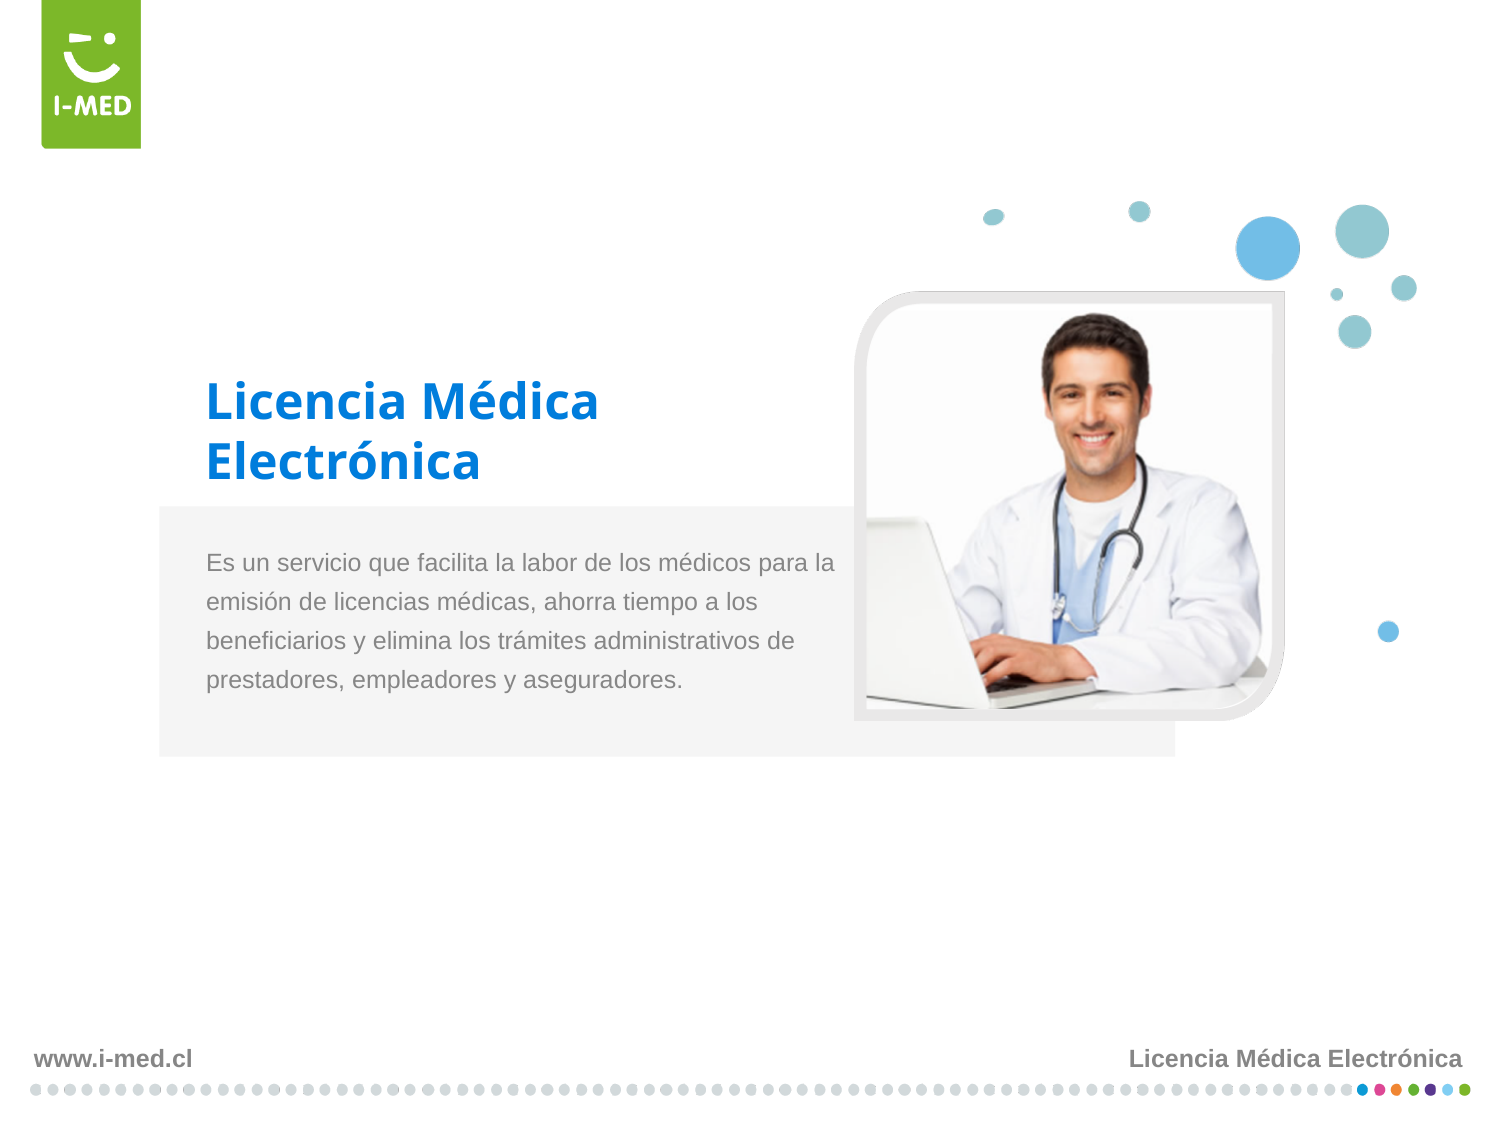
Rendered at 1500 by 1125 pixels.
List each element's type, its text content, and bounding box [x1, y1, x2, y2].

text_box Licencia Médica Electrónica [190, 362, 616, 498]
text_box Es un servicio que facilita la labor de los médicos para la emisión de licencias médicas, ahorra tiempo a los beneficiarios y elimina los trámites administrativos de prestadores, empleadores y aseguradores. [191, 530, 849, 701]
text_box Licencia Médica Electrónica [1113, 1035, 1479, 1080]
text_box www.i-med.cl [19, 1035, 209, 1080]
picture [29, 1082, 1471, 1097]
text_box [157, 504, 1177, 759]
picture [854, 180, 1426, 721]
picture [41, 0, 141, 150]
